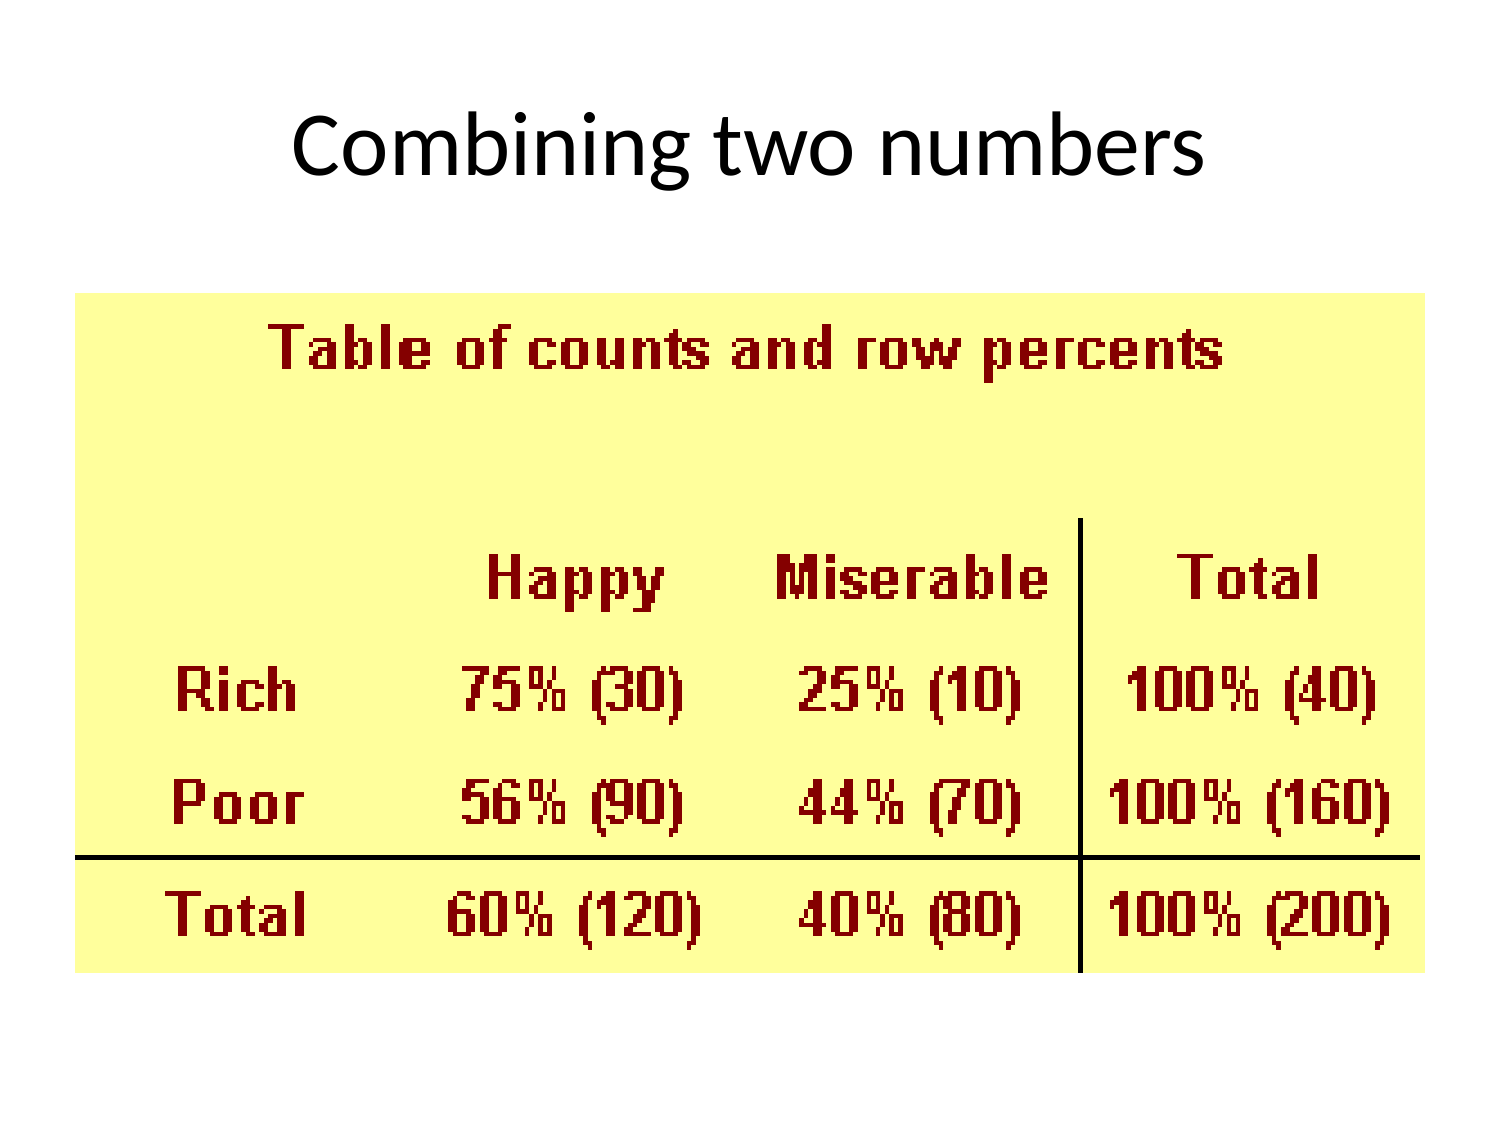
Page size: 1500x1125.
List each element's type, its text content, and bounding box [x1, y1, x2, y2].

picture [74, 293, 1426, 974]
title Combining two numbers [75, 45, 1425, 233]
